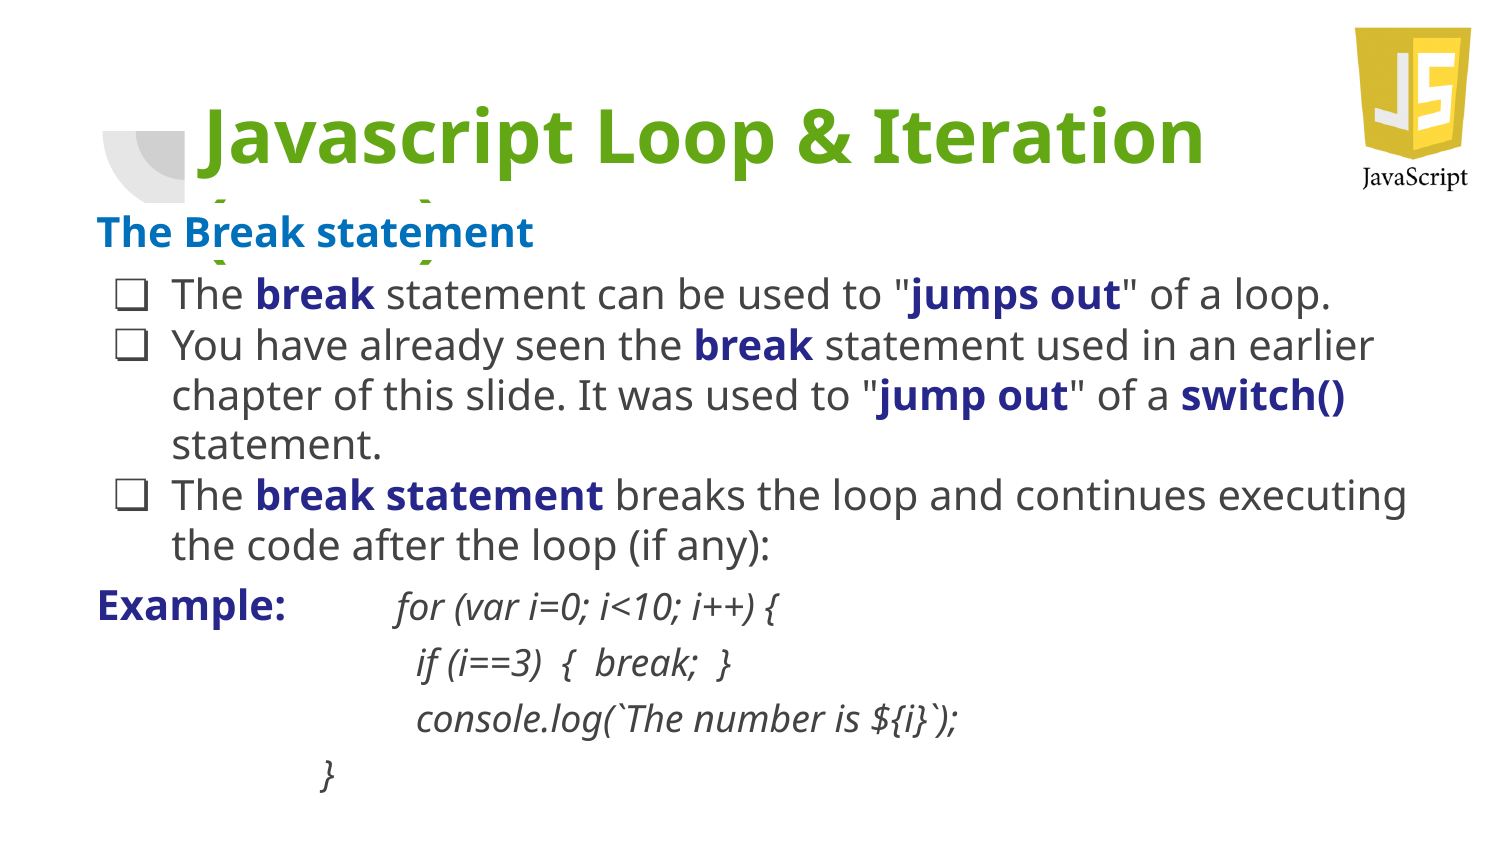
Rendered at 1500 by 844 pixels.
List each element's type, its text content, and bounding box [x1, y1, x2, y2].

title Javascript Loop & Iteration (cont.) [188, 73, 1343, 183]
title The Break statement The break statement can be used to "jumps out" of a loop. You have already seen the break statement used in an earlier chapter of this slide. It was used to "jump out" of a switch() statement. The break statement breaks the loop and continues executing the code after the loop (if any): Example: for (var i=0; i<10; i++) { if (i==3) { break; } console.log(`The number is ${i}`); } [81, 190, 1457, 827]
picture [1348, 22, 1477, 196]
